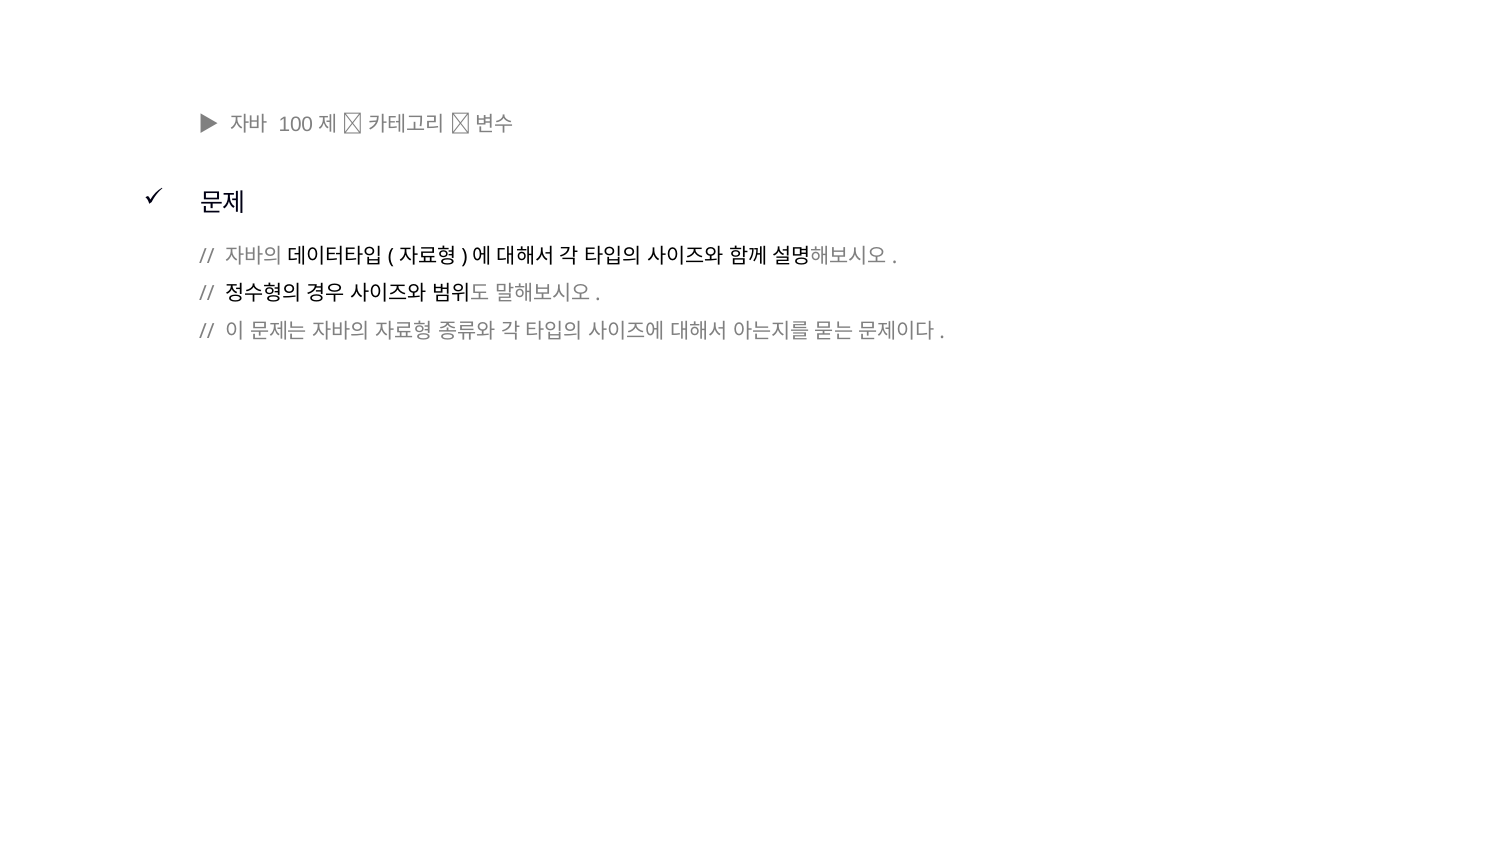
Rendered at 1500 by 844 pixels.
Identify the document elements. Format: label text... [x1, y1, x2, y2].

text_box 문제 [128, 163, 1372, 224]
text_box // 자바의 데이터타입(자료형)에 대해서 각 타입의 사이즈와 함께 설명해보시오. // 정수형의 경우 사이즈와 범위도 말해보시오. // 이 문제는 자바의 자료형 종류와 각 타입의 사이즈에 대해서 아는지를 묻는 문제이다. [184, 222, 1301, 350]
text_box ▶ 자바 100제  카테고리  변수 [183, 93, 1317, 153]
